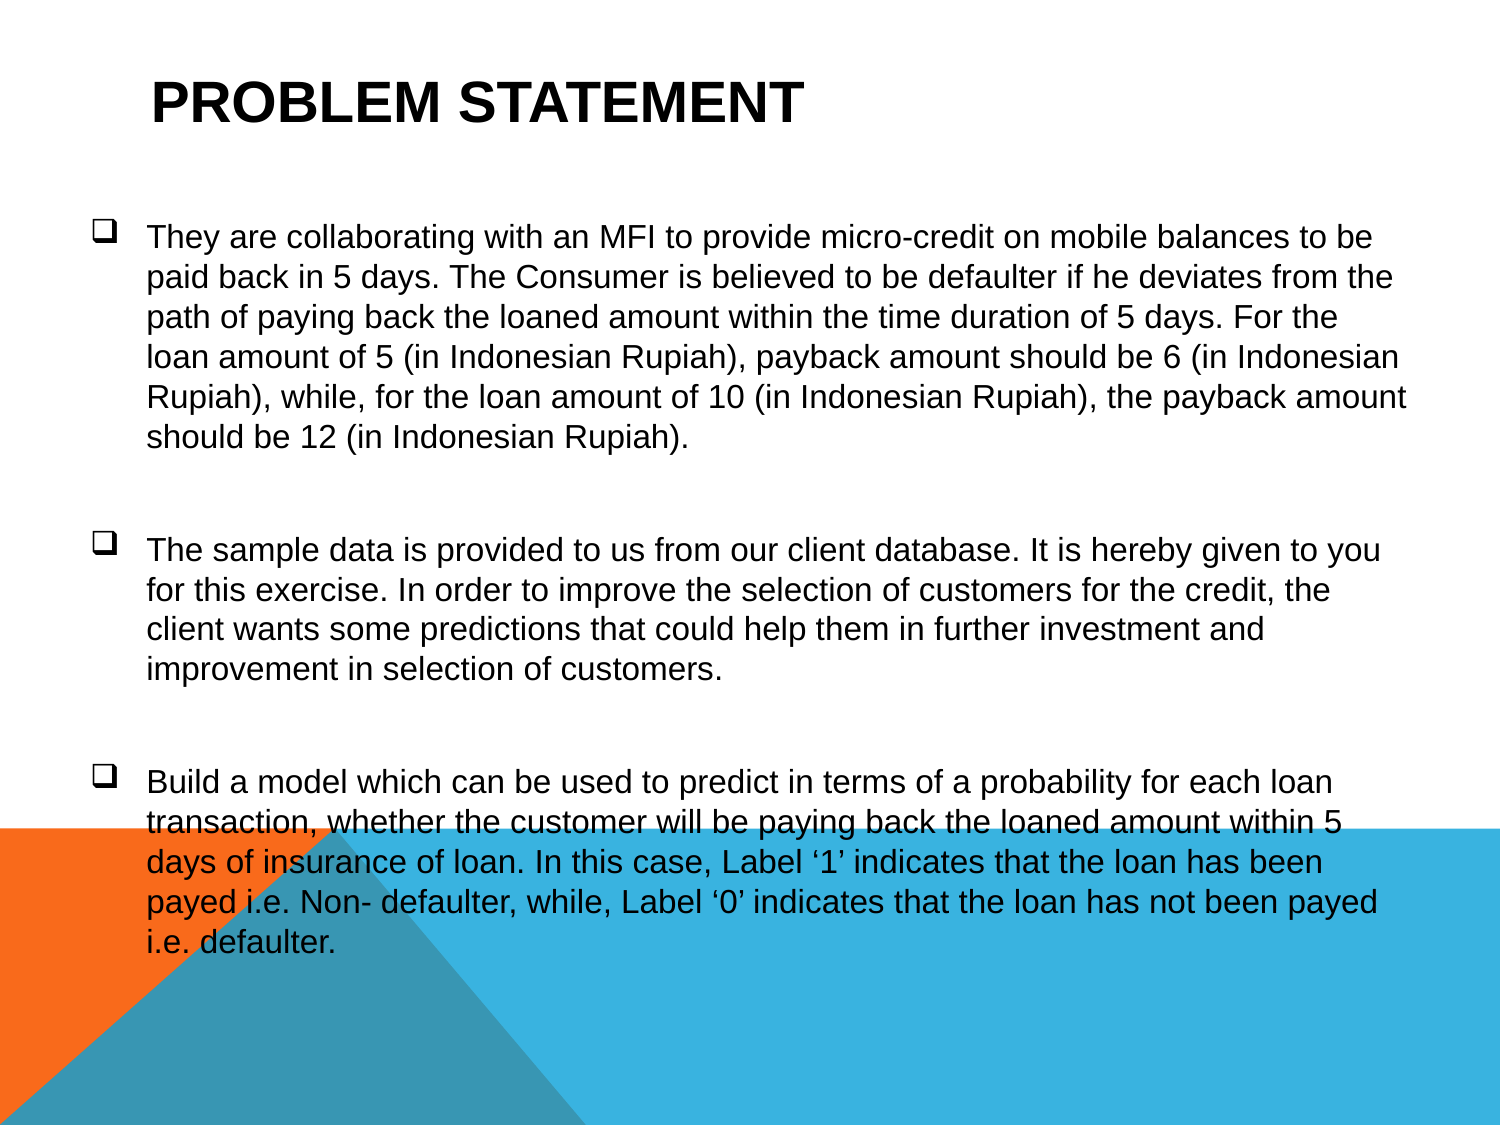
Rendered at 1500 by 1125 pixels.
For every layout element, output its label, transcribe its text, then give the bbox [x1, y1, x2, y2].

title Problem Statement [135, 54, 1370, 145]
list They are collaborating with an MFI to provide micro-credit on mobile balances to be paid back in 5 days. The Consumer is believed to be defaulter if he deviates from the path of paying back the loaned amount within the time duration of 5 days. For the loan amount of 5 (in Indonesian Rupiah), payback amount should be 6 (in Indonesian Rupiah), while, for the loan amount of 10 (in Indonesian Rupiah), the payback amount should be 12 (in Indonesian Rupiah). The sample data is provided to us from our client database. It is hereby given to you for this exercise. In order to improve the selection of customers for the credit, the client wants some predictions that could help them in further investment and improvement in selection of customers. Build a model which can be used to predict in terms of a probability for each loan transaction, whether the customer will be paying back the loaned amount within 5 days of insurance of loan. In this case, Label ‘1’ indicates that the loan has been payed i.e. Non- defaulter, while, Label ‘0’ indicates that the loan has not been payed i.e. defaulter. [75, 208, 1425, 1005]
